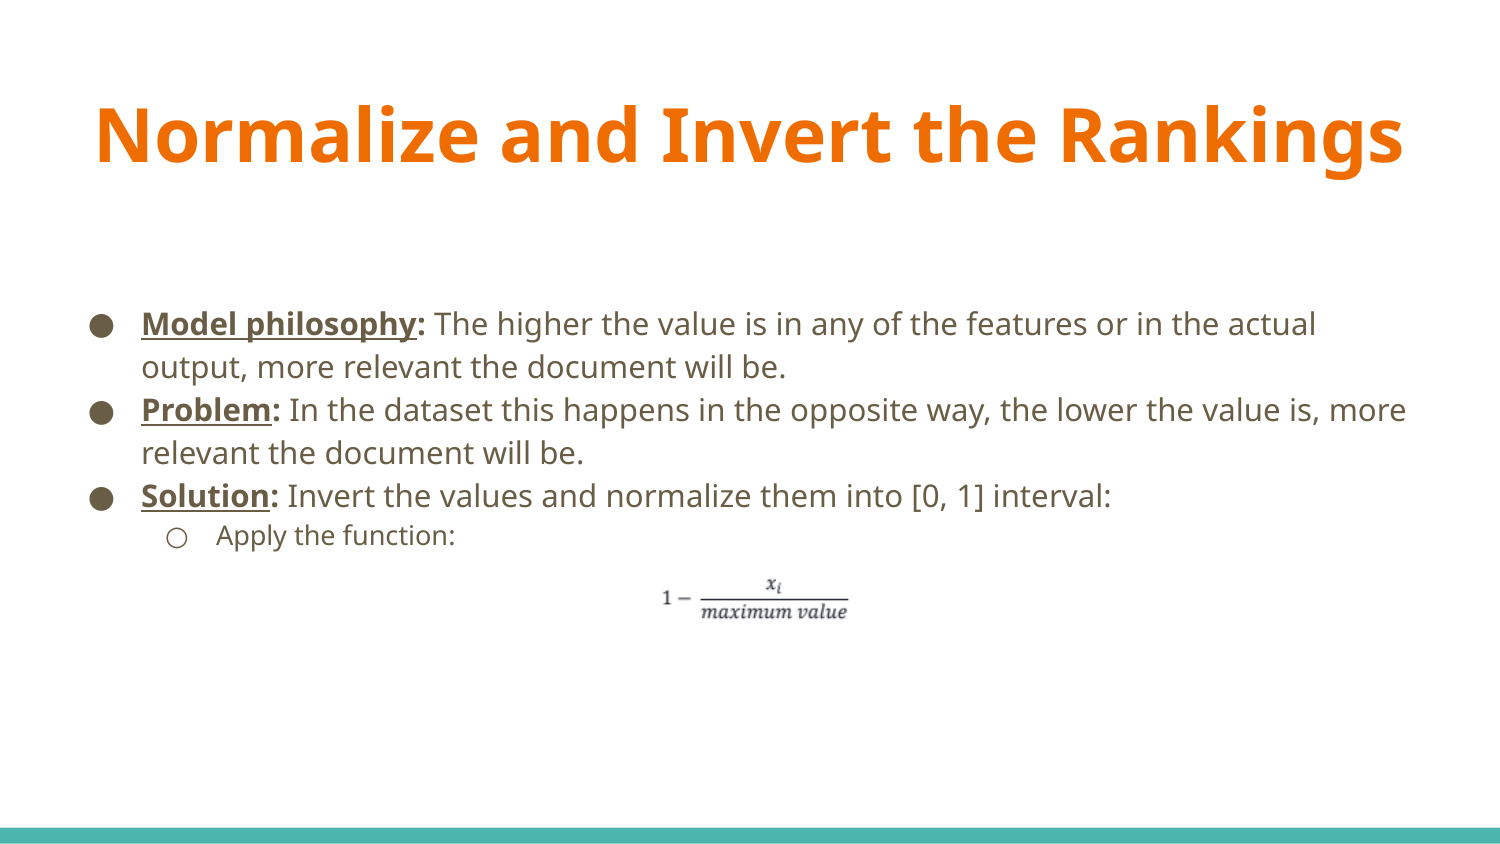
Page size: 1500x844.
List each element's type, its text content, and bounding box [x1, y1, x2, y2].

list Model philosophy: The higher the value is in any of the features or in the actual output, more relevant the document will be. Problem: In the dataset this happens in the opposite way, the lower the value is, more relevant the document will be. Solution: Invert the values and normalize them into [0, 1] interval: Apply the function: [51, 283, 1449, 631]
picture [631, 555, 869, 639]
title Normalize and Invert the Rankings [51, 72, 1449, 189]
